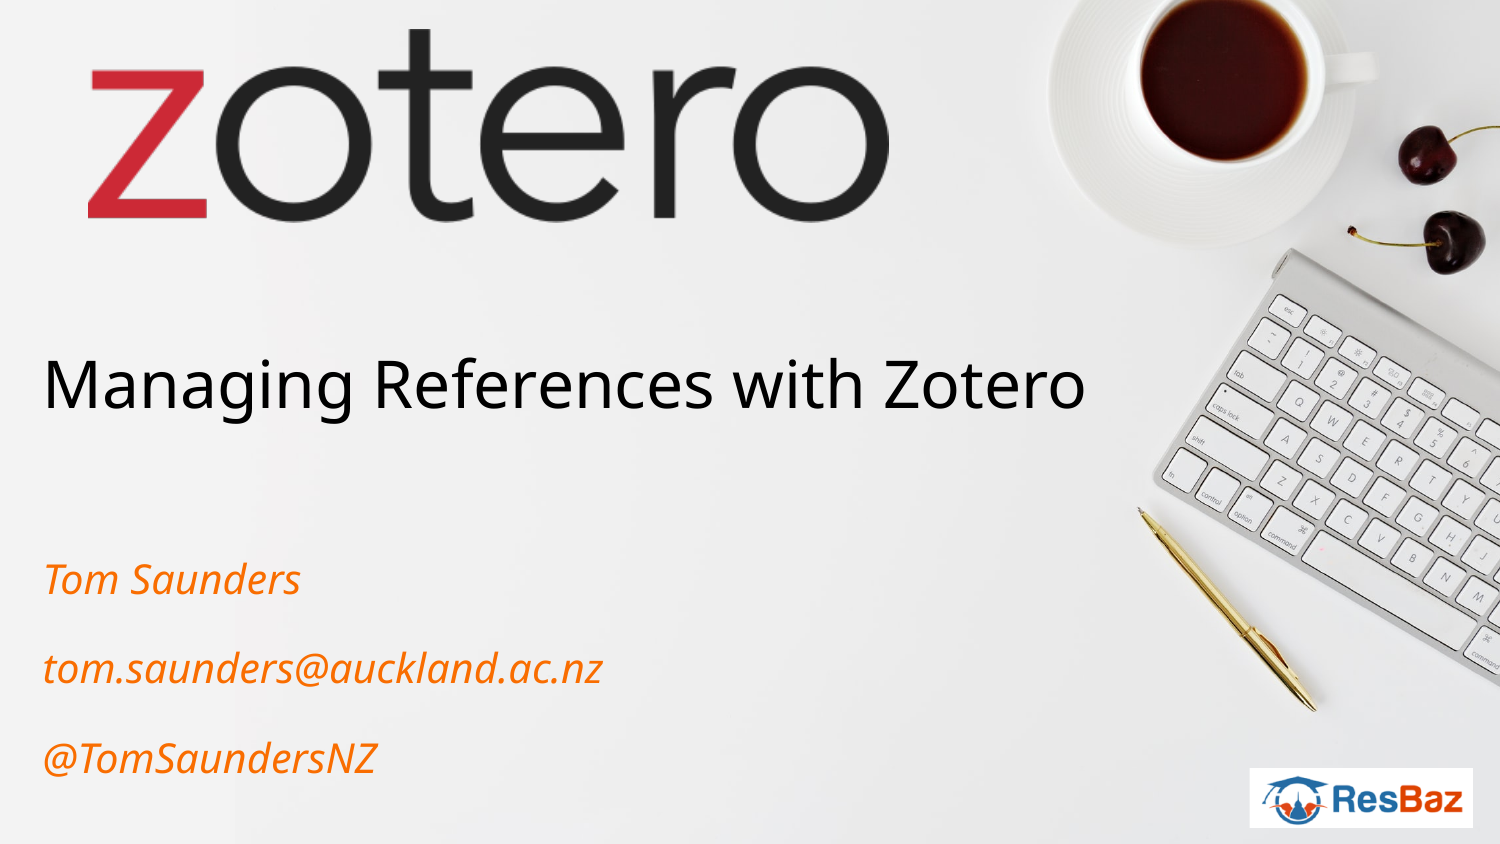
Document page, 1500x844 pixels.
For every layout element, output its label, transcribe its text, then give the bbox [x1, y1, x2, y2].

picture [87, 0, 1500, 844]
subtitle Managing References with Zotero Tom Saunders tom.saunders@auckland.ac.nz @TomSaundersNZ [27, 268, 229, 801]
